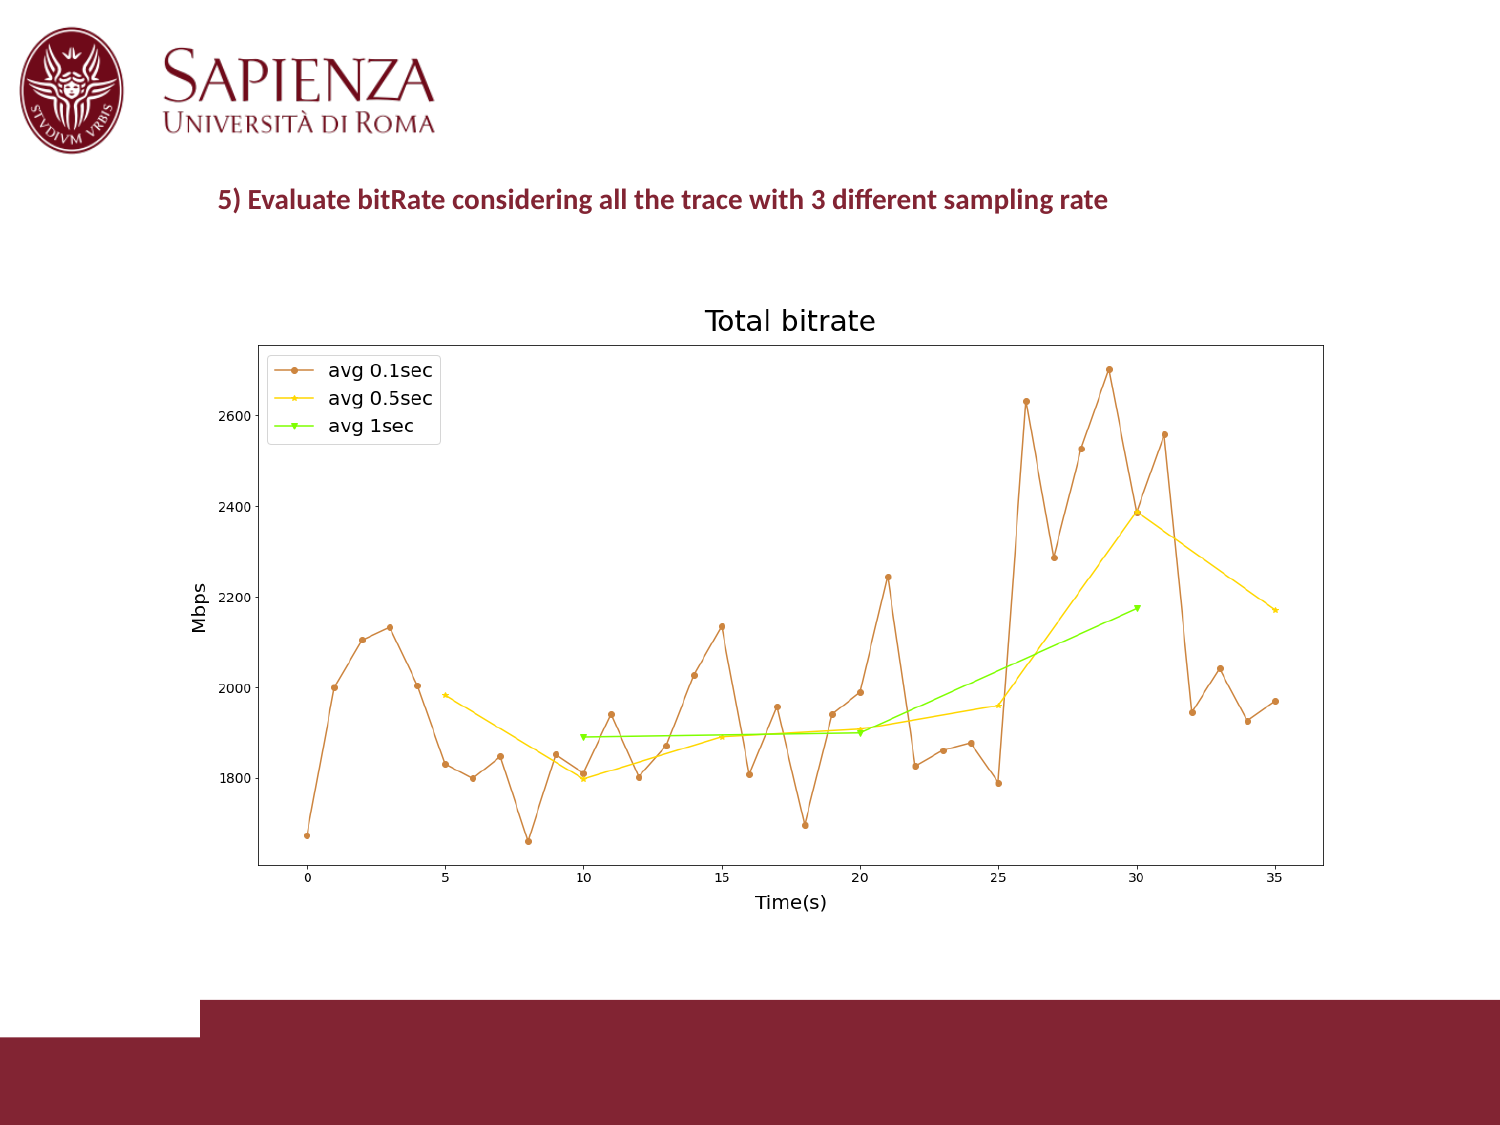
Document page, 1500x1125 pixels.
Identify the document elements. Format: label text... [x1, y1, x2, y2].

picture [182, 302, 1329, 920]
title 5) Evaluate bitRate considering all the trace with 3 different sampling rate [202, 172, 1419, 256]
